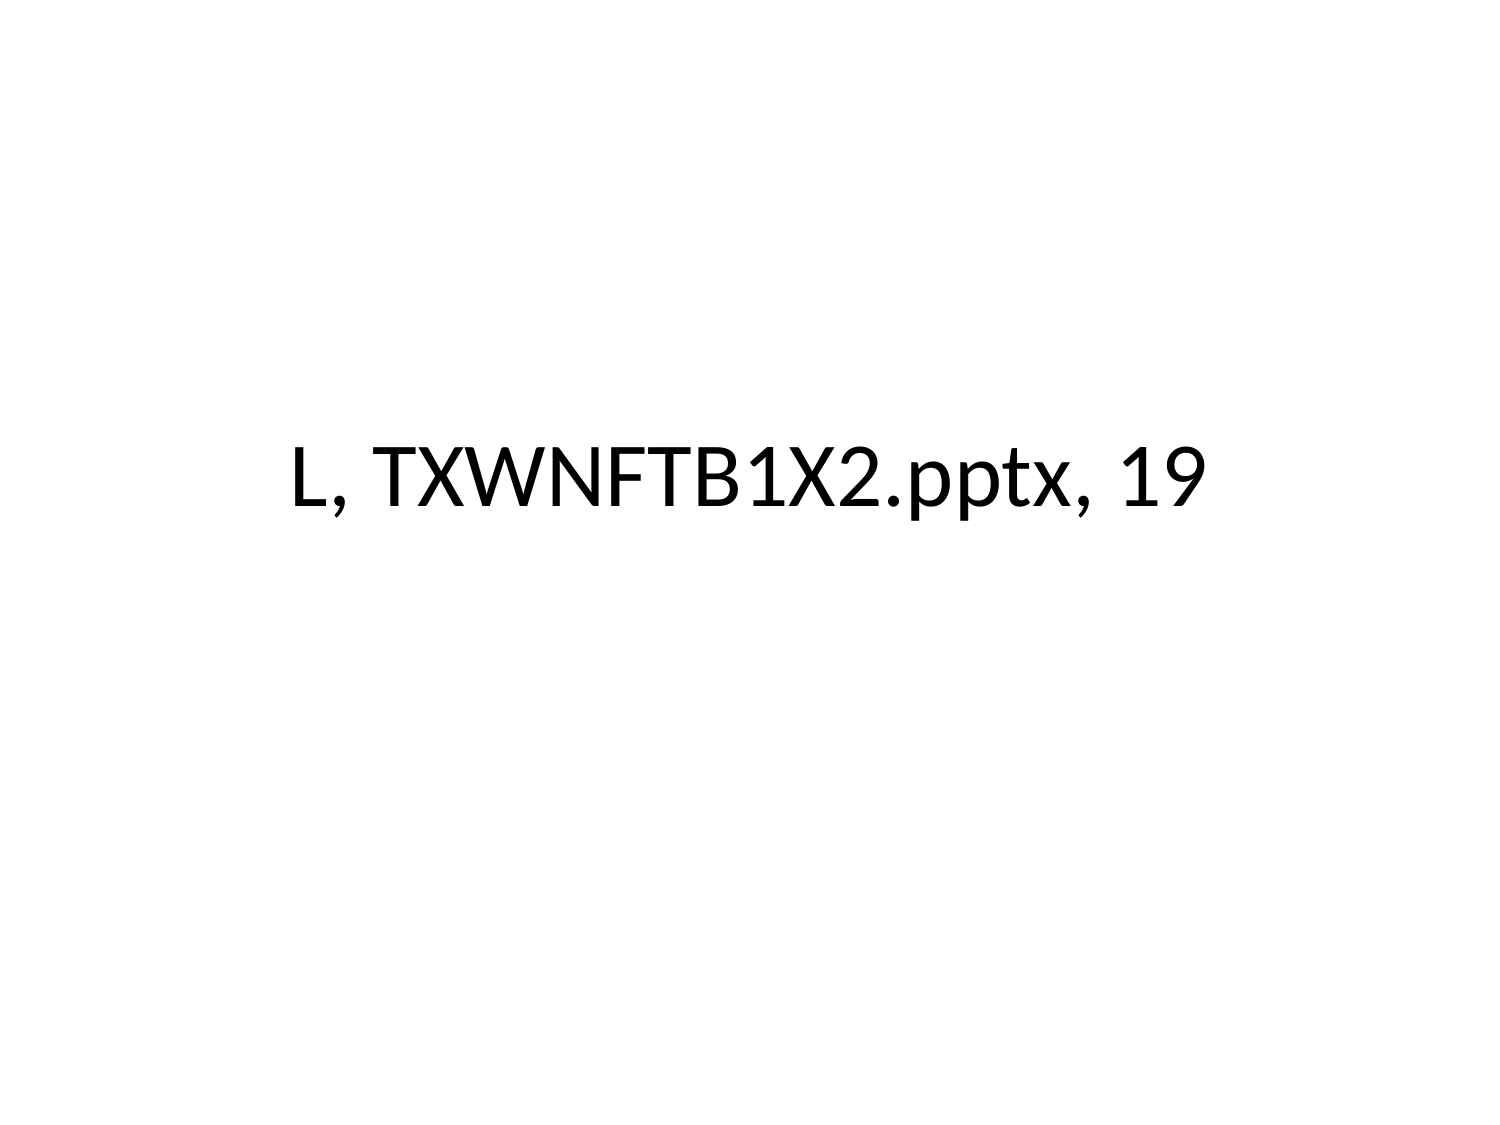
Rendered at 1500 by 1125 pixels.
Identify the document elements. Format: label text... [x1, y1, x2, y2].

title L, TXWNFTB1X2.pptx, 19 [112, 349, 1388, 591]
